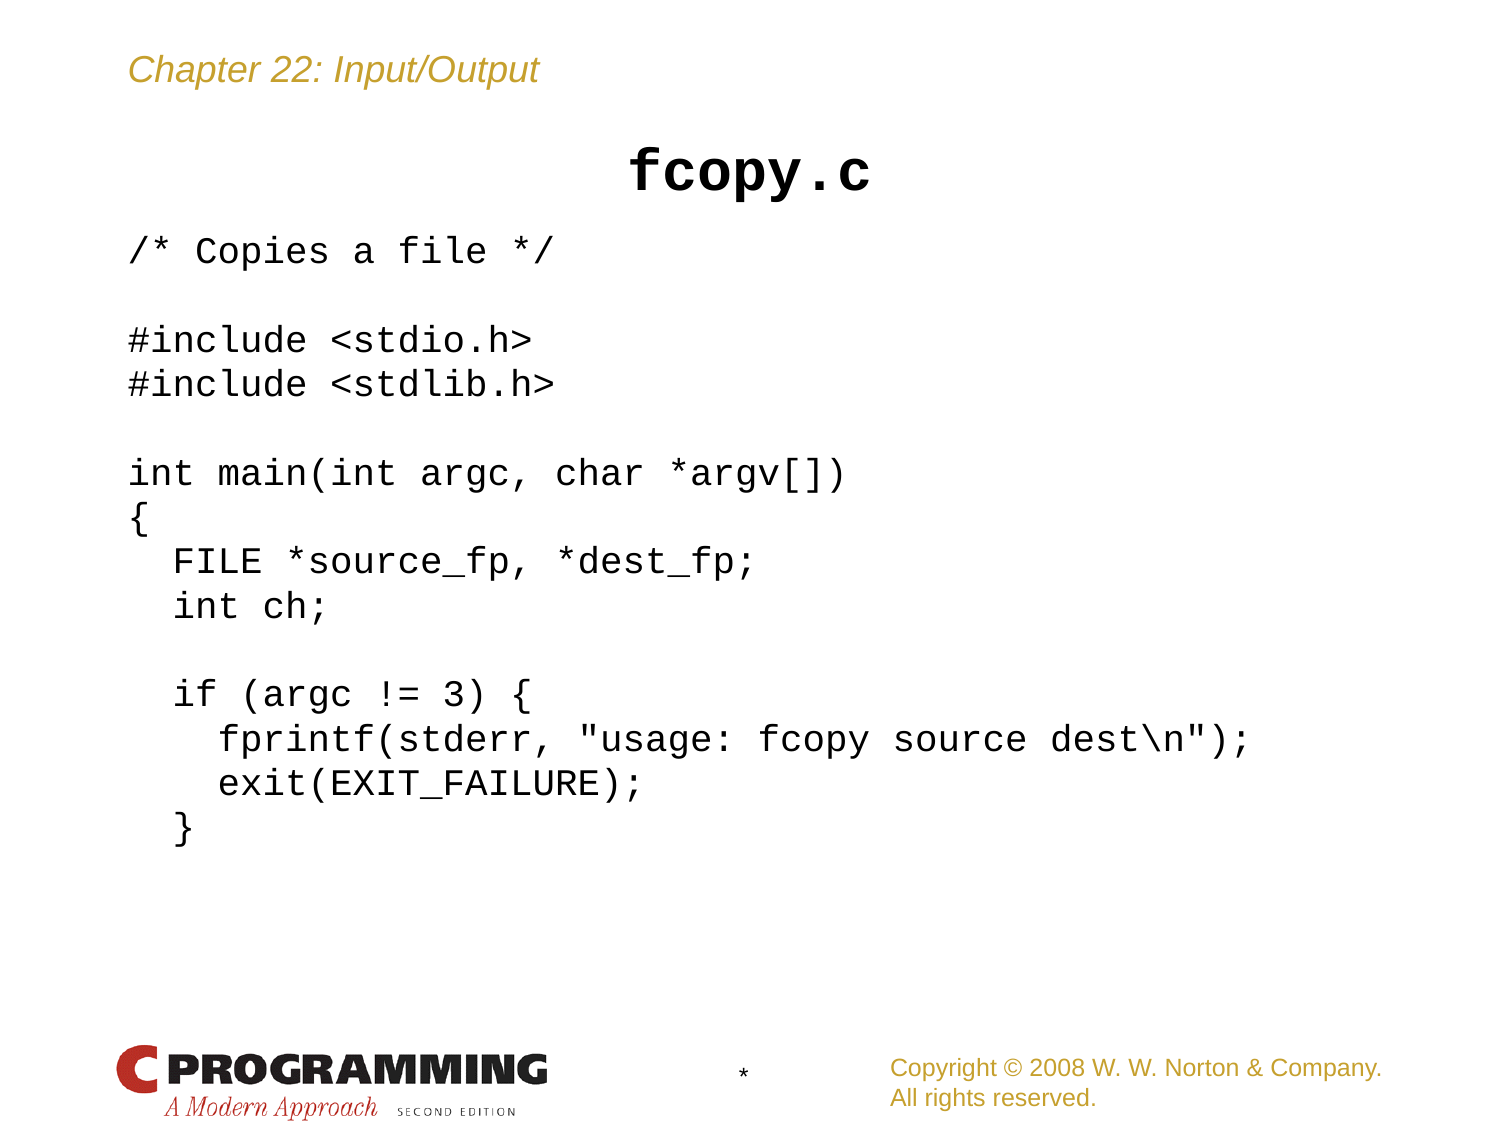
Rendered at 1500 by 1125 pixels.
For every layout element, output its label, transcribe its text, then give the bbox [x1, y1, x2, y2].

text_box * [687, 1050, 800, 1100]
list fcopy.c /* Copies a file */ #include <stdio.h> #include <stdlib.h> int main(int argc, char *argv[]) { FILE *source_fp, *dest_fp; int ch; if (argc != 3) { fprintf(stderr, "usage: fcopy source dest\n"); exit(EXIT_FAILURE); } [112, 125, 1388, 1038]
text_box Copyright © 2008 W. W. Norton & Company. All rights reserved. [874, 1043, 1388, 1119]
picture [112, 1041, 550, 1123]
